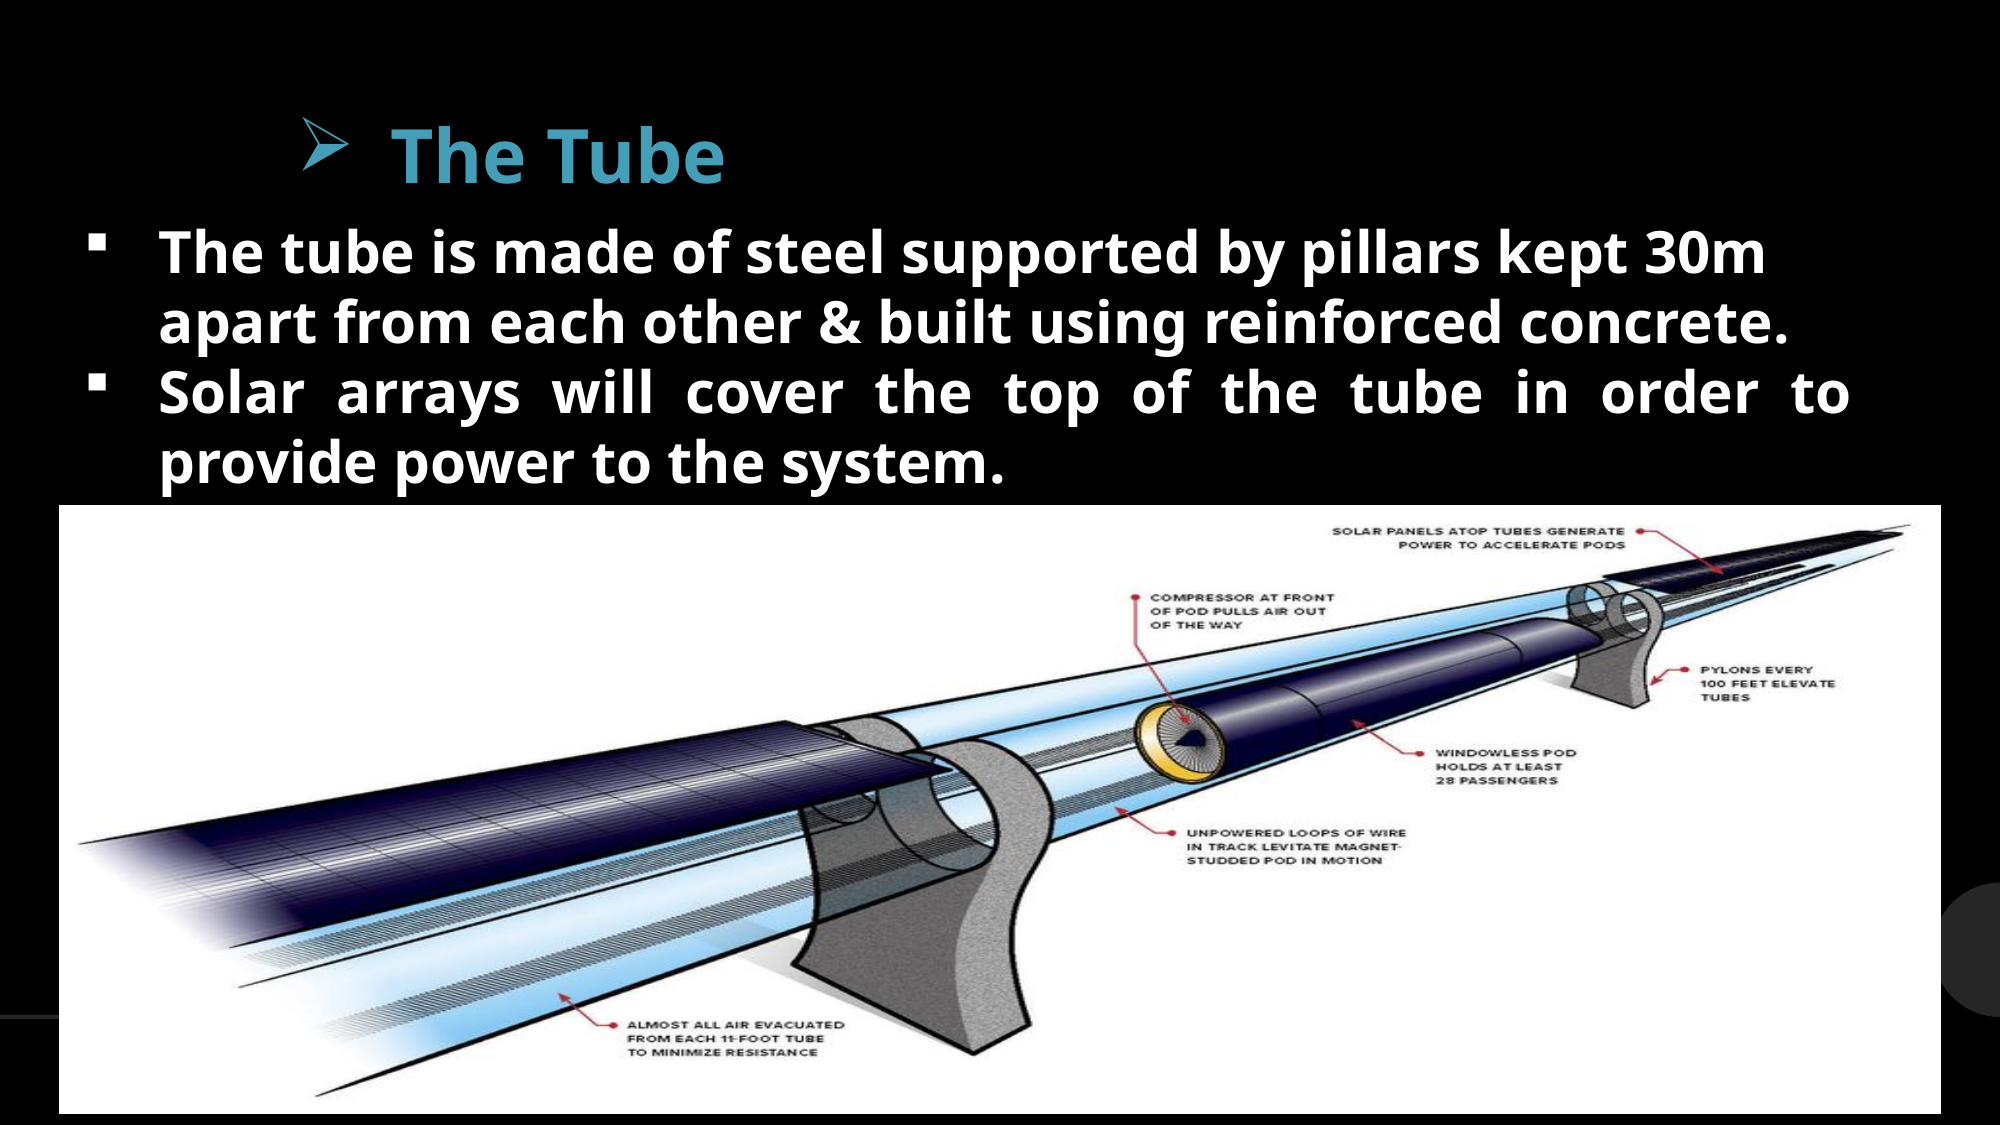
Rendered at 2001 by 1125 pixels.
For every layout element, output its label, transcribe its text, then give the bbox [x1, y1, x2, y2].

text_box The Tube [281, 101, 1207, 207]
text_box The tube is made of steel supported by pillars kept 30m apart from each other & built using reinforced concrete. Solar arrays will cover the top of the tube in order to provide power to the system. [69, 207, 1867, 503]
picture [59, 505, 1941, 1114]
